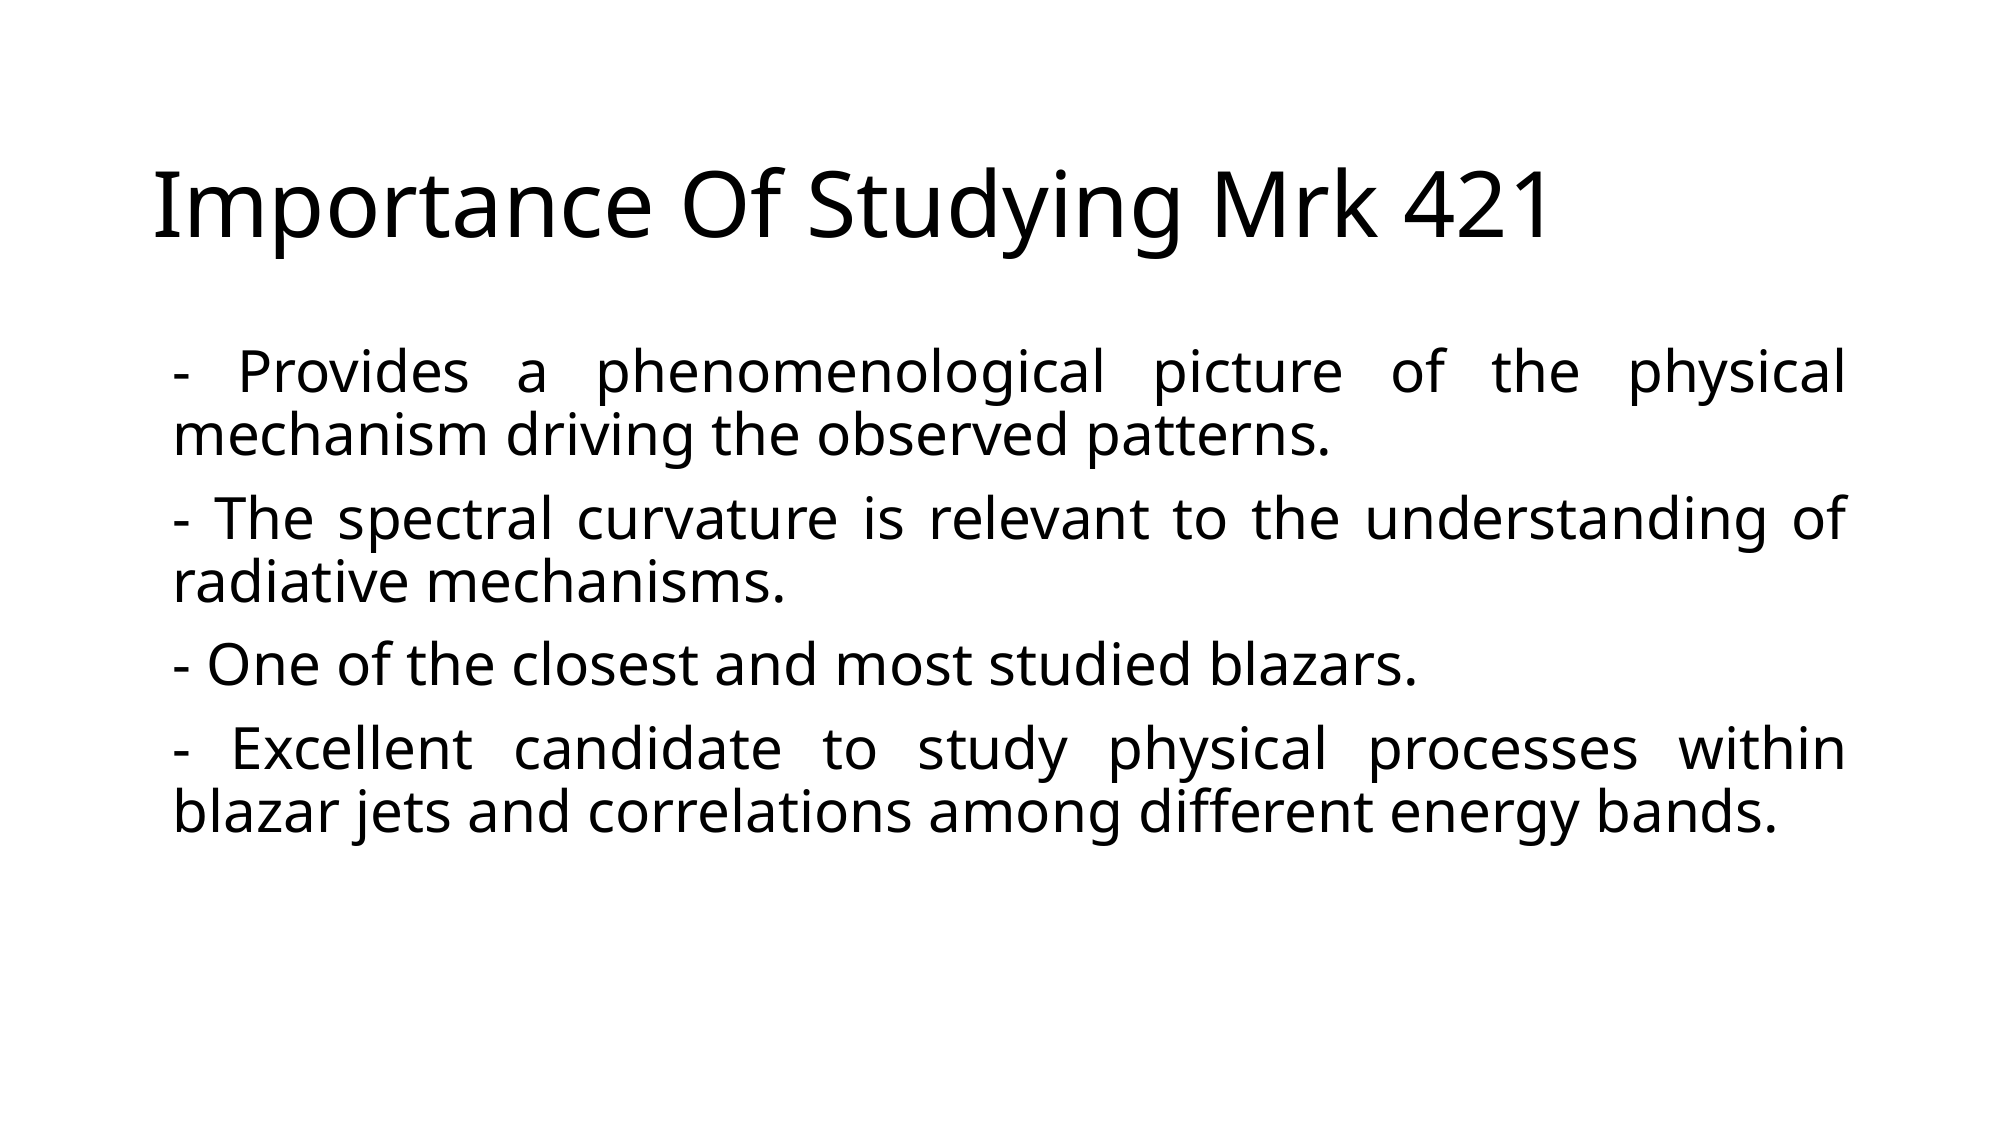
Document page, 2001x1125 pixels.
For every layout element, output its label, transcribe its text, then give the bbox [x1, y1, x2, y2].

text_box - Provides a phenomenological picture of the physical mechanism driving the observed patterns. - The spectral curvature is relevant to the understanding of radiative mechanisms. - One of the closest and most studied blazars. - Excellent candidate to study physical processes within blazar jets and correlations among different energy bands. [157, 334, 1863, 936]
text_box Importance Of Studying Mrk 421 [137, 99, 1863, 317]
